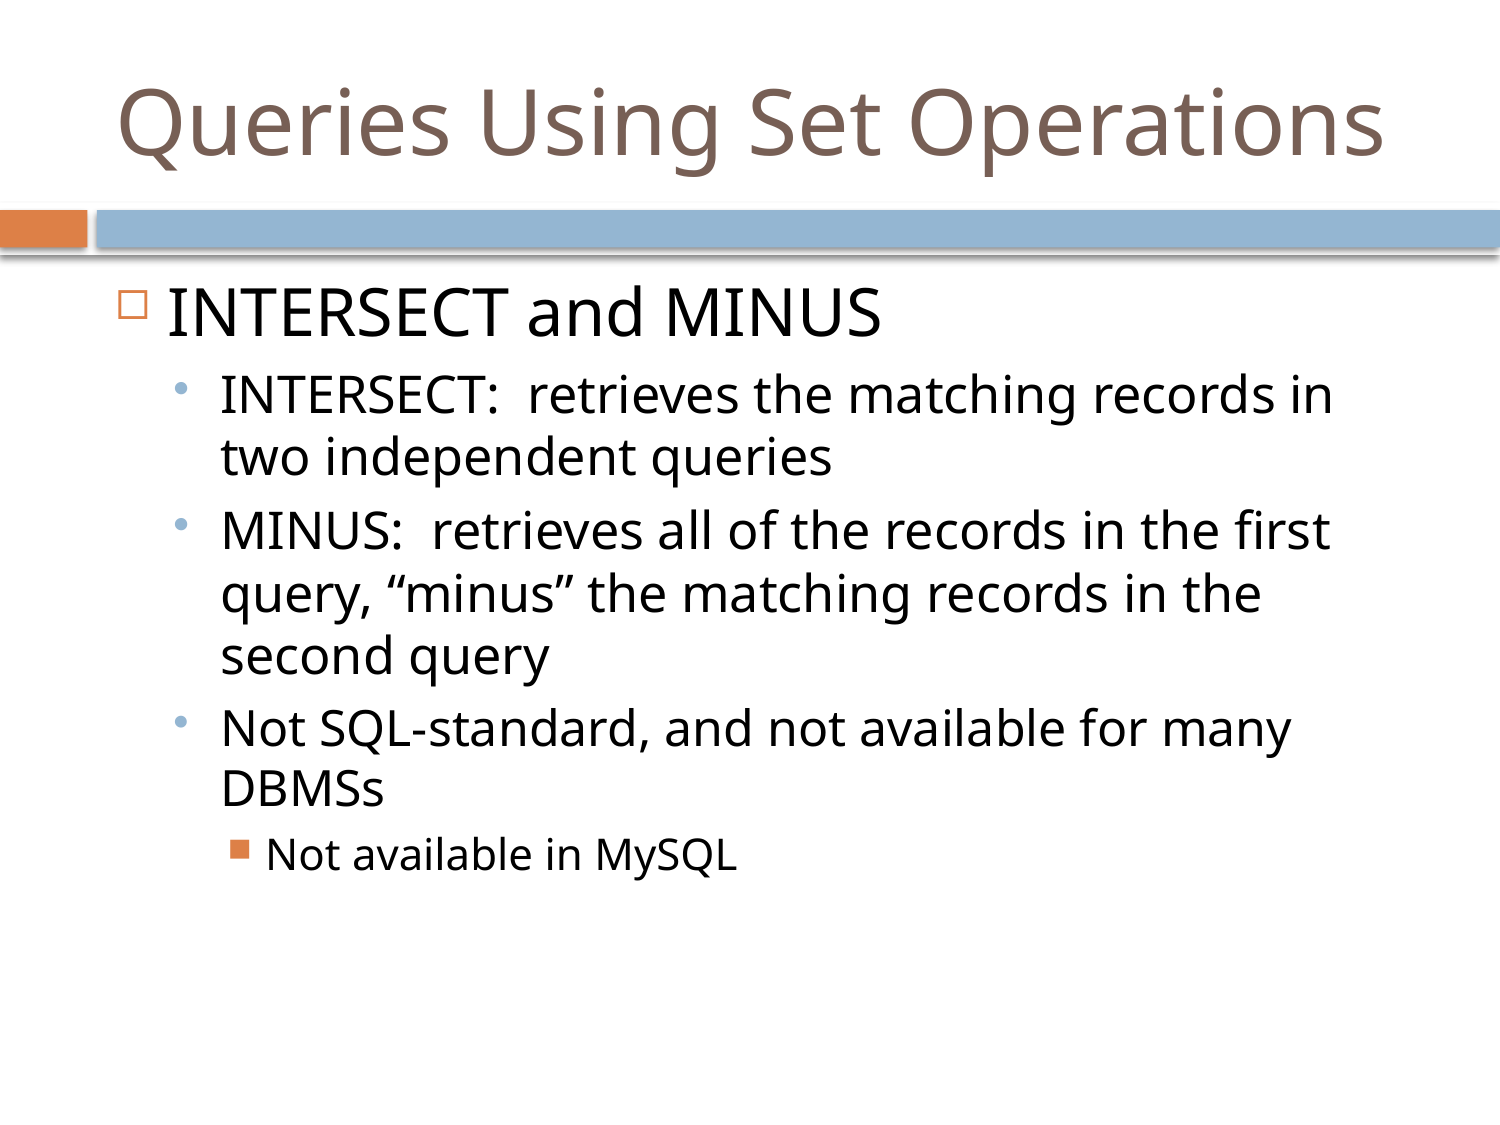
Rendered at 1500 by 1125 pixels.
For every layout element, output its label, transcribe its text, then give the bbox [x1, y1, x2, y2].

list INTERSECT and MINUS INTERSECT: retrieves the matching records in two independent queries MINUS: retrieves all of the records in the first query, “minus” the matching records in the second query Not SQL-standard, and not available for many DBMSs Not available in MySQL [100, 262, 1438, 1000]
title Queries Using Set Operations [100, 37, 1438, 200]
